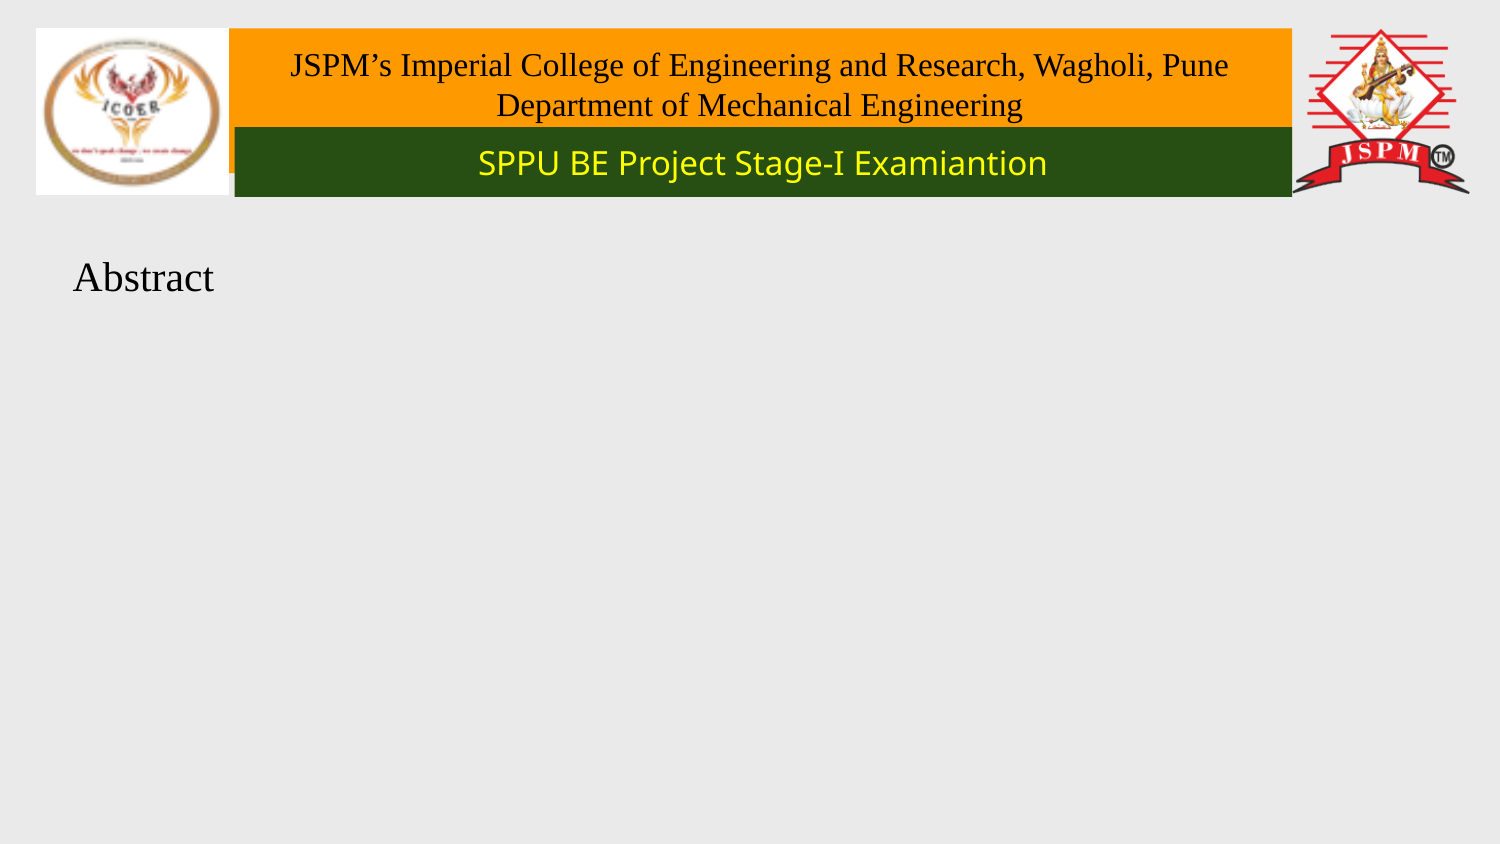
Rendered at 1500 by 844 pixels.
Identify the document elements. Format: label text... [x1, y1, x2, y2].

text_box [230, 28, 1470, 198]
subtitle Abstract [57, 234, 1443, 775]
picture [36, 28, 229, 195]
